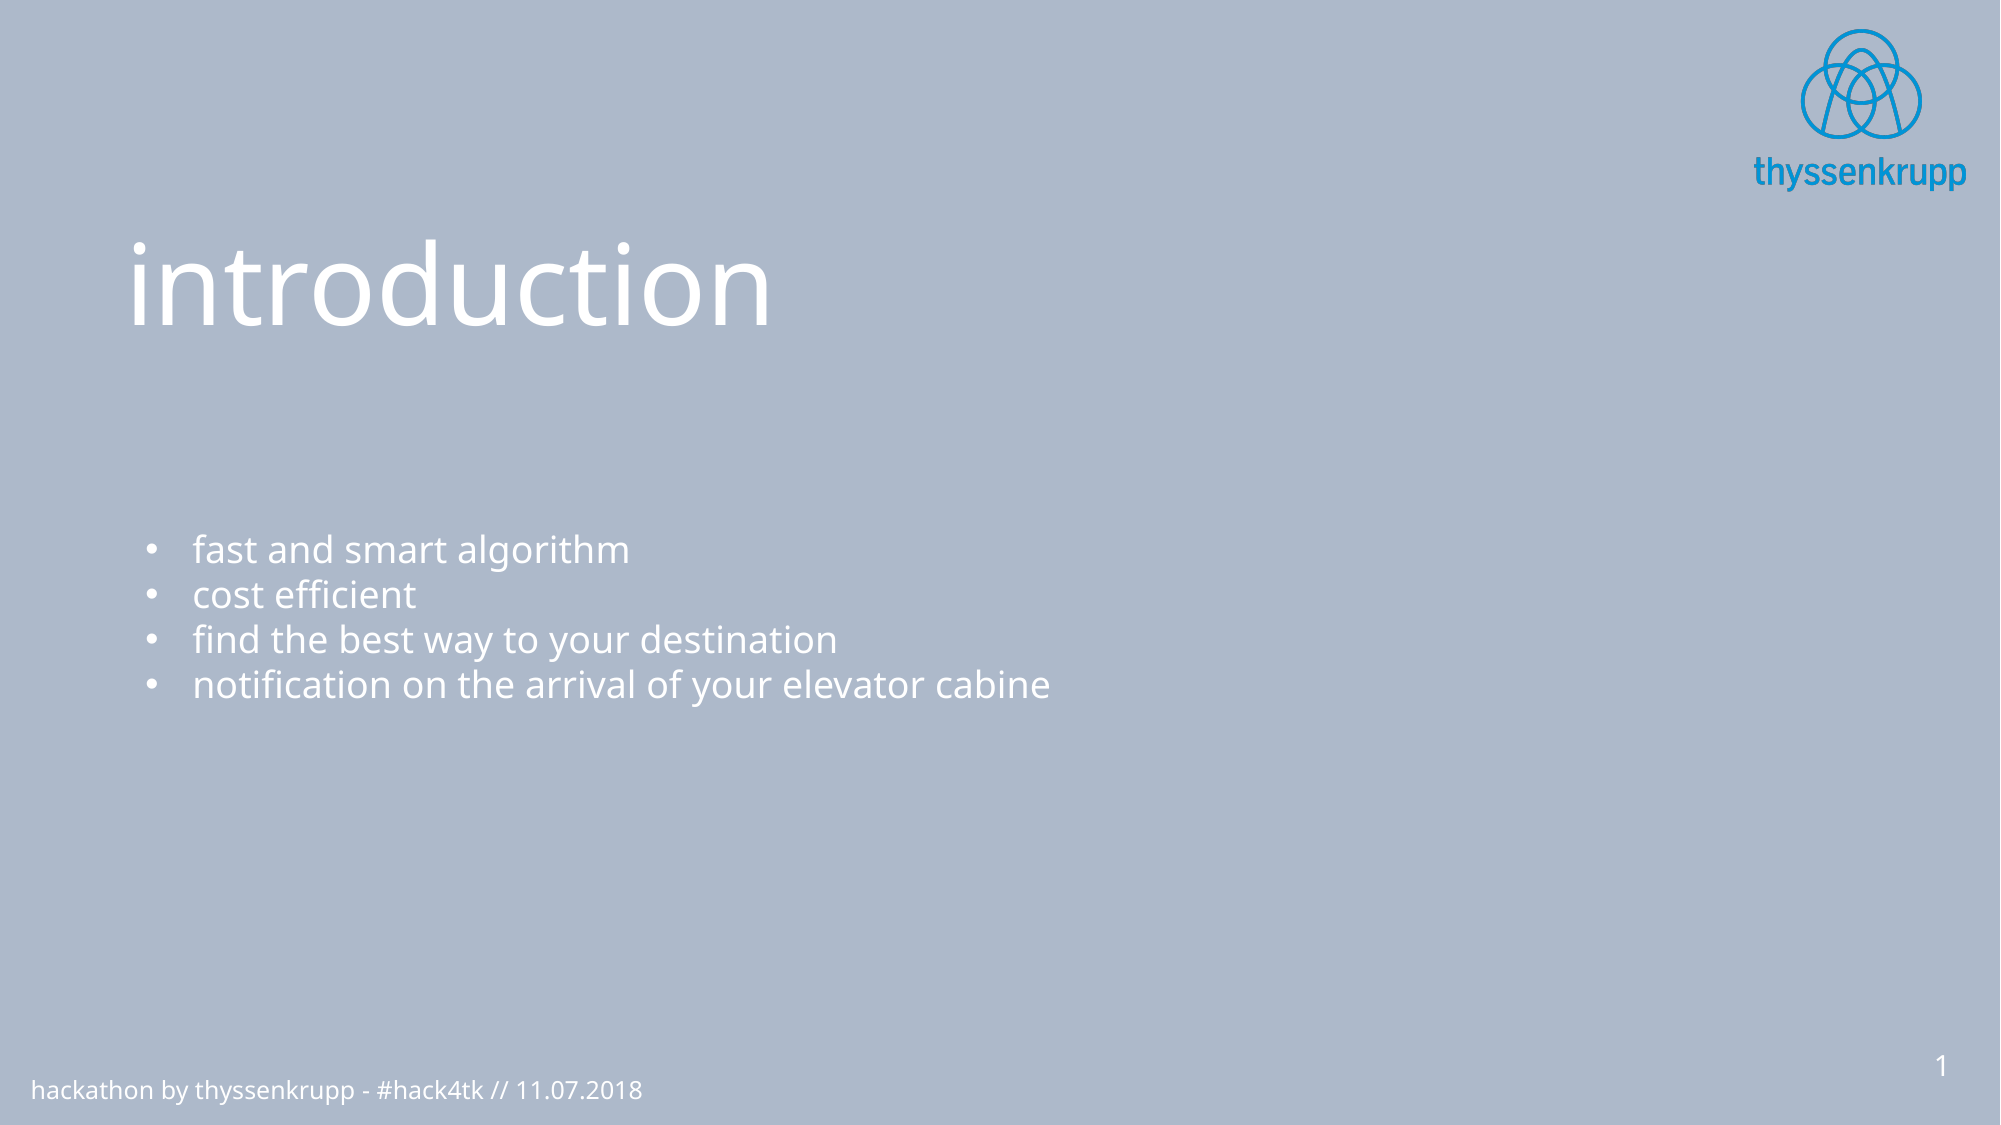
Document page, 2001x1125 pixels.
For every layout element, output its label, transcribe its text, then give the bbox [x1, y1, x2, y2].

picture [1743, 18, 1978, 200]
text_box hackathon by thyssenkrupp - #hack4tk // 11.07.2018 [15, 1066, 665, 1112]
text_box 1 [1918, 1039, 1966, 1090]
text_box introduction [110, 205, 791, 356]
text_box fast and smart algorithm cost efficient find the best way to your destination notification on the arrival of your elevator cabine [130, 518, 1077, 849]
